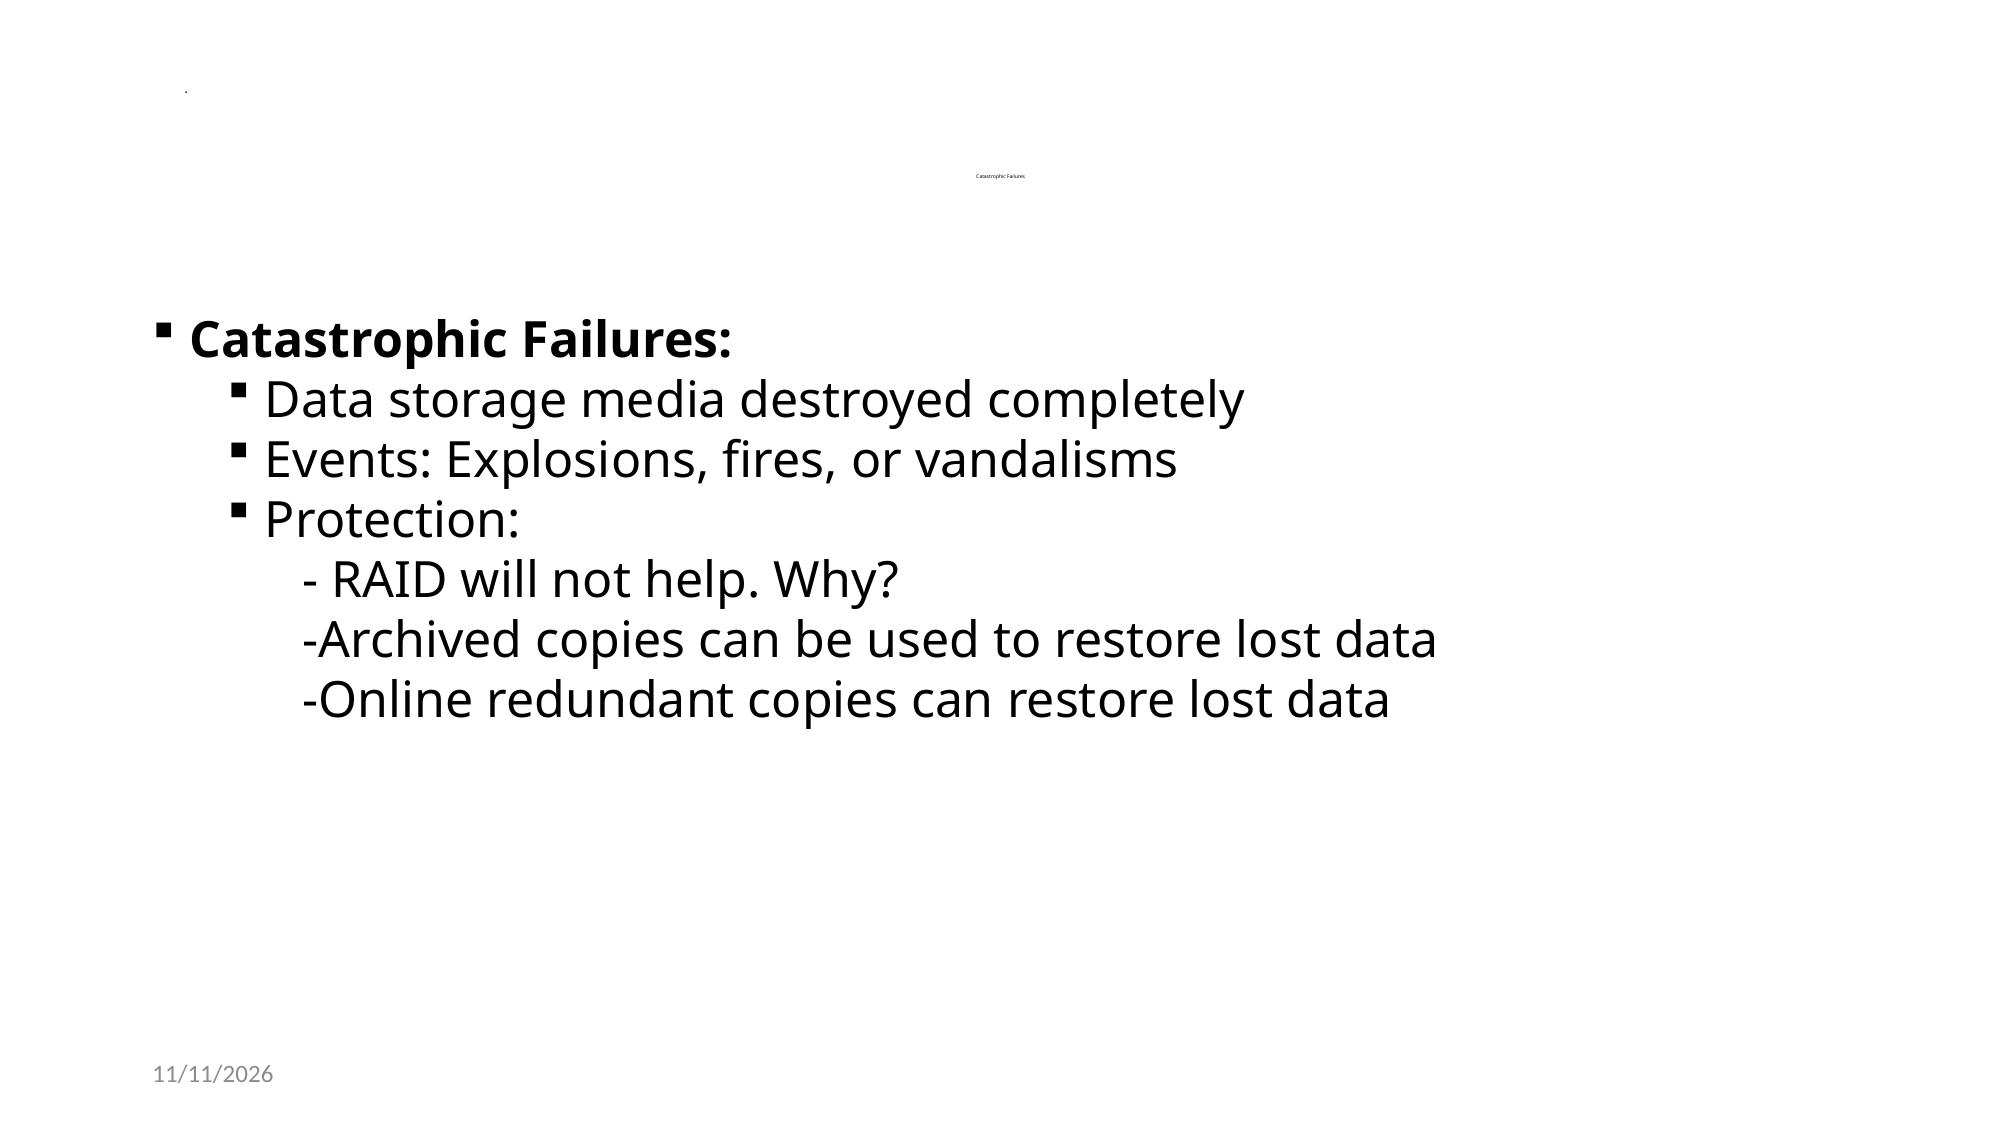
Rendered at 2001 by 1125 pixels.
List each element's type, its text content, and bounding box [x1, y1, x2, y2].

title Catastrophic Failures [137, 67, 1863, 285]
list Catastrophic Failures: Data storage media destroyed completely Events: Explosions, fires, or vandalisms Protection: - RAID will not help. Why? -Archived copies can be used to restore lost data -Online redundant copies can restore lost data [137, 299, 1863, 1014]
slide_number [137, 1042, 588, 1103]
